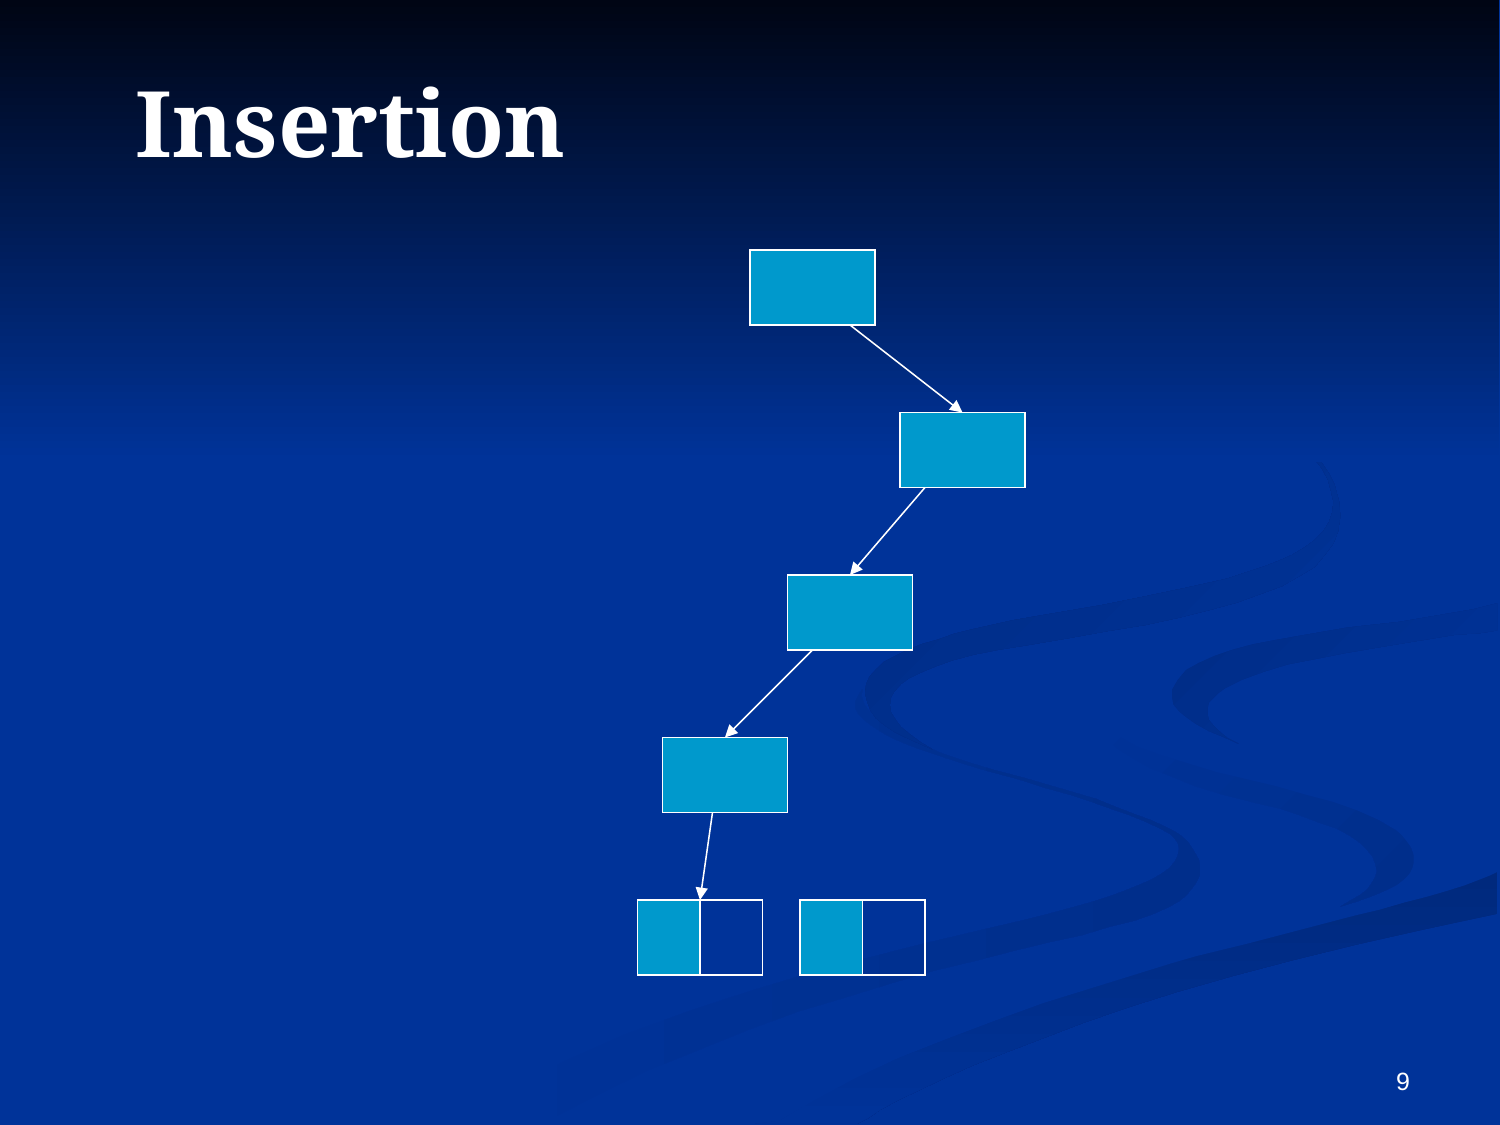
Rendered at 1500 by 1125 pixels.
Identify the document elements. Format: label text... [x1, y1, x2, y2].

text_box [724, 649, 813, 738]
text_box [849, 487, 926, 575]
text_box [787, 574, 913, 650]
text_box [662, 737, 788, 813]
slide_number 9 [1074, 1025, 1425, 1104]
text_box [700, 899, 763, 975]
text_box [849, 324, 963, 413]
text_box [799, 899, 863, 975]
text_box [637, 899, 700, 975]
text_box Insertion [121, 58, 581, 183]
text_box [900, 412, 1025, 488]
text_box [750, 249, 875, 325]
text_box [863, 899, 925, 975]
text_box [695, 812, 713, 900]
